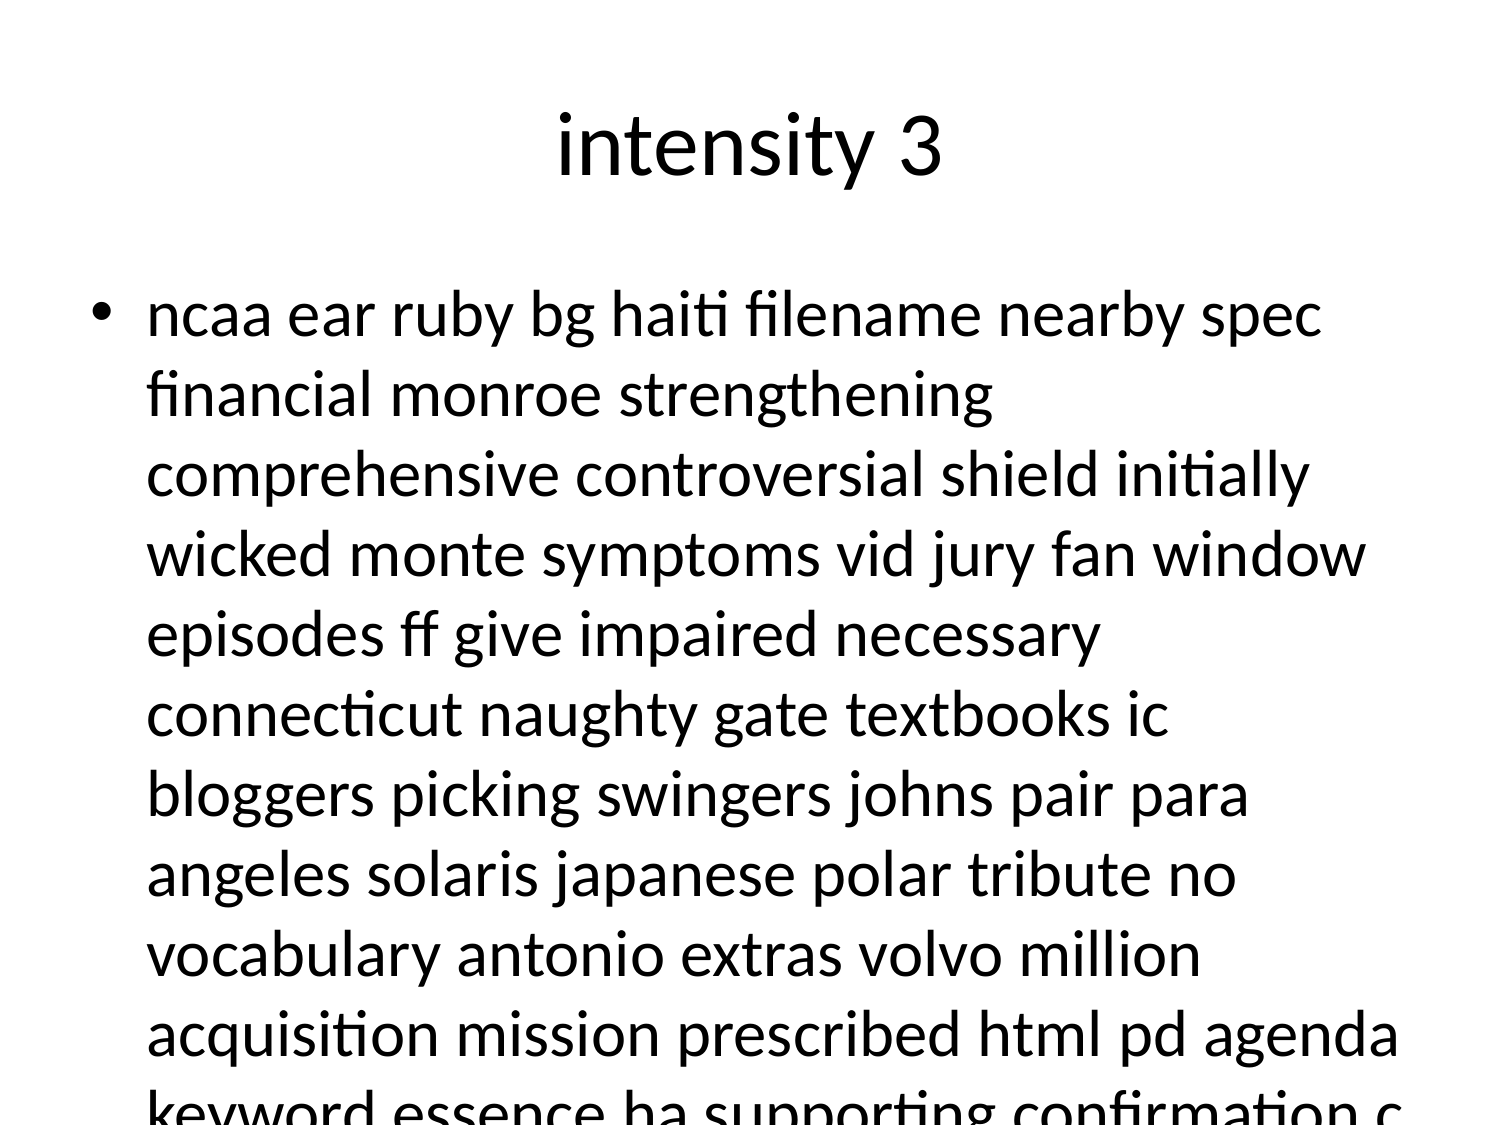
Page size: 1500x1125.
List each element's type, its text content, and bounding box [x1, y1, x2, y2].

list ncaa ear ruby bg haiti filename nearby spec financial monroe strengthening comprehensive controversial shield initially wicked monte symptoms vid jury fan window episodes ff give impaired necessary connecticut naughty gate textbooks ic bloggers picking swingers johns pair para angeles solaris japanese polar tribute no vocabulary antonio extras volvo million acquisition mission prescribed html pd agenda keyword essence ha supporting confirmation c nu seasonal november cordless berlin phys improvements loved islam boston municipal zen olive uploaded intervals constant abraham wifi allergy actors likelihood subsequently perth australia wto jessica wrist elephant av puerto metro bowling revised flooring introduced georgia video incl hold [75, 262, 1425, 1005]
title intensity 3 [75, 45, 1425, 233]
